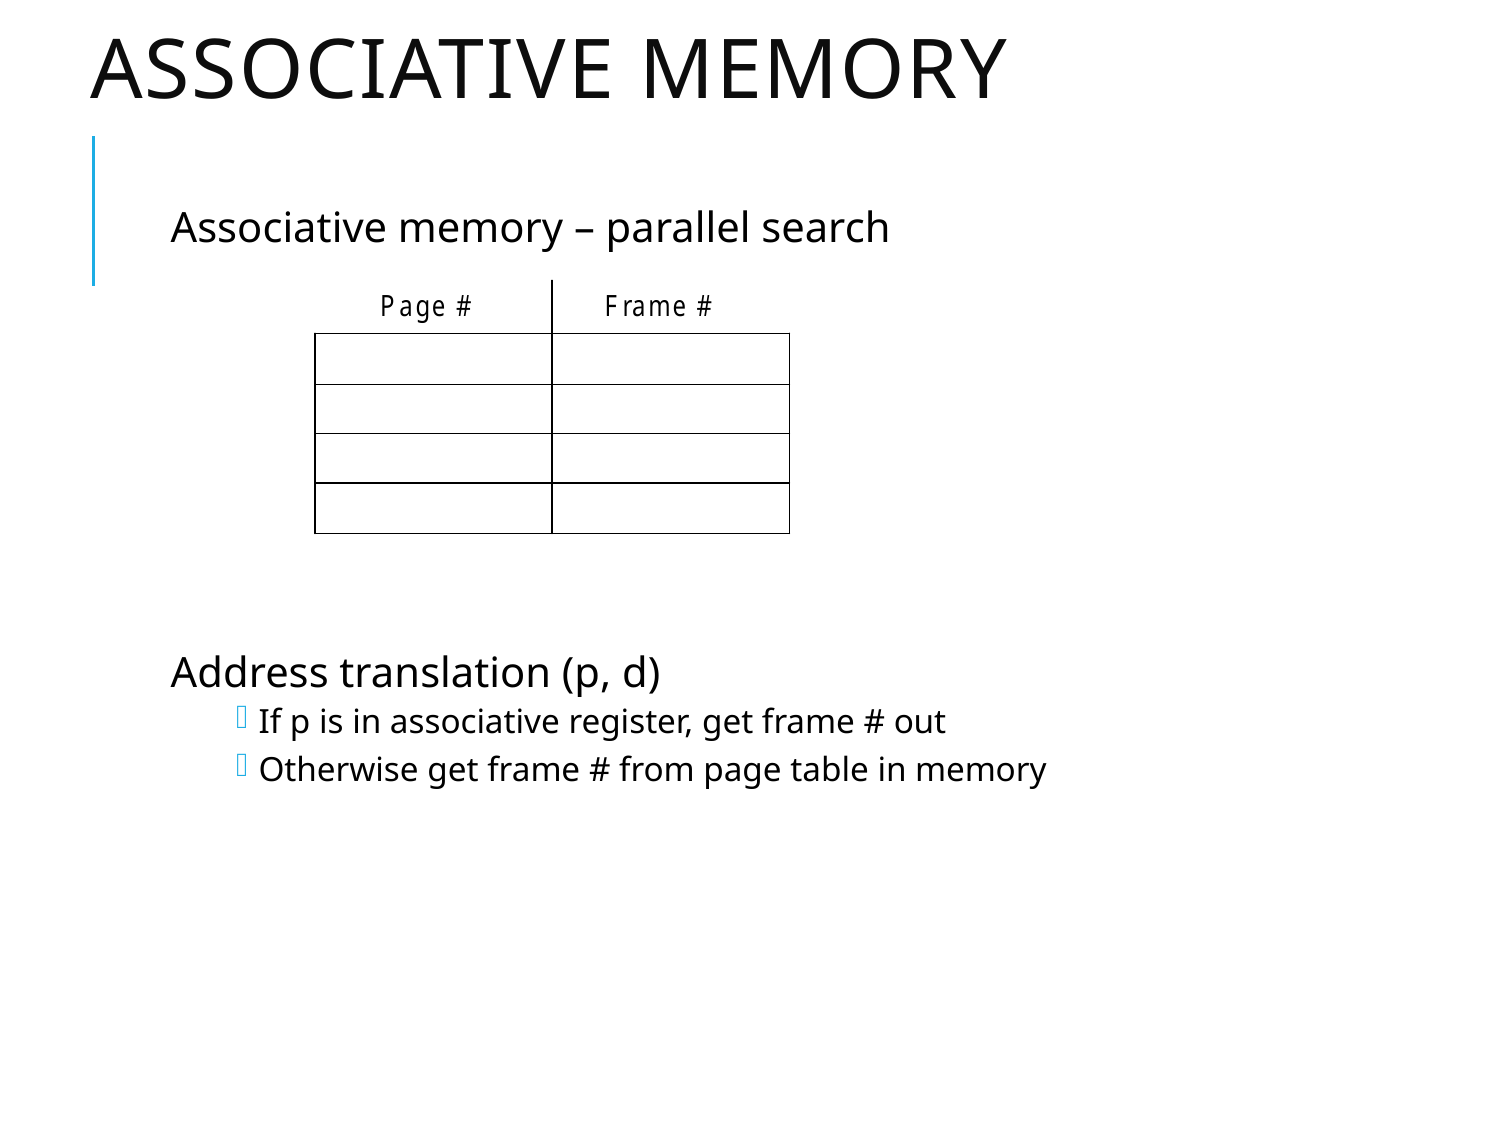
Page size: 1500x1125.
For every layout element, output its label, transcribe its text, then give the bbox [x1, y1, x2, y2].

picture [310, 277, 794, 540]
title Associative Memory [75, 27, 1425, 122]
list Associative memory – parallel search Address translation (p, d) If p is in associative register, get frame # out Otherwise get frame # from page table in memory [148, 198, 1355, 935]
